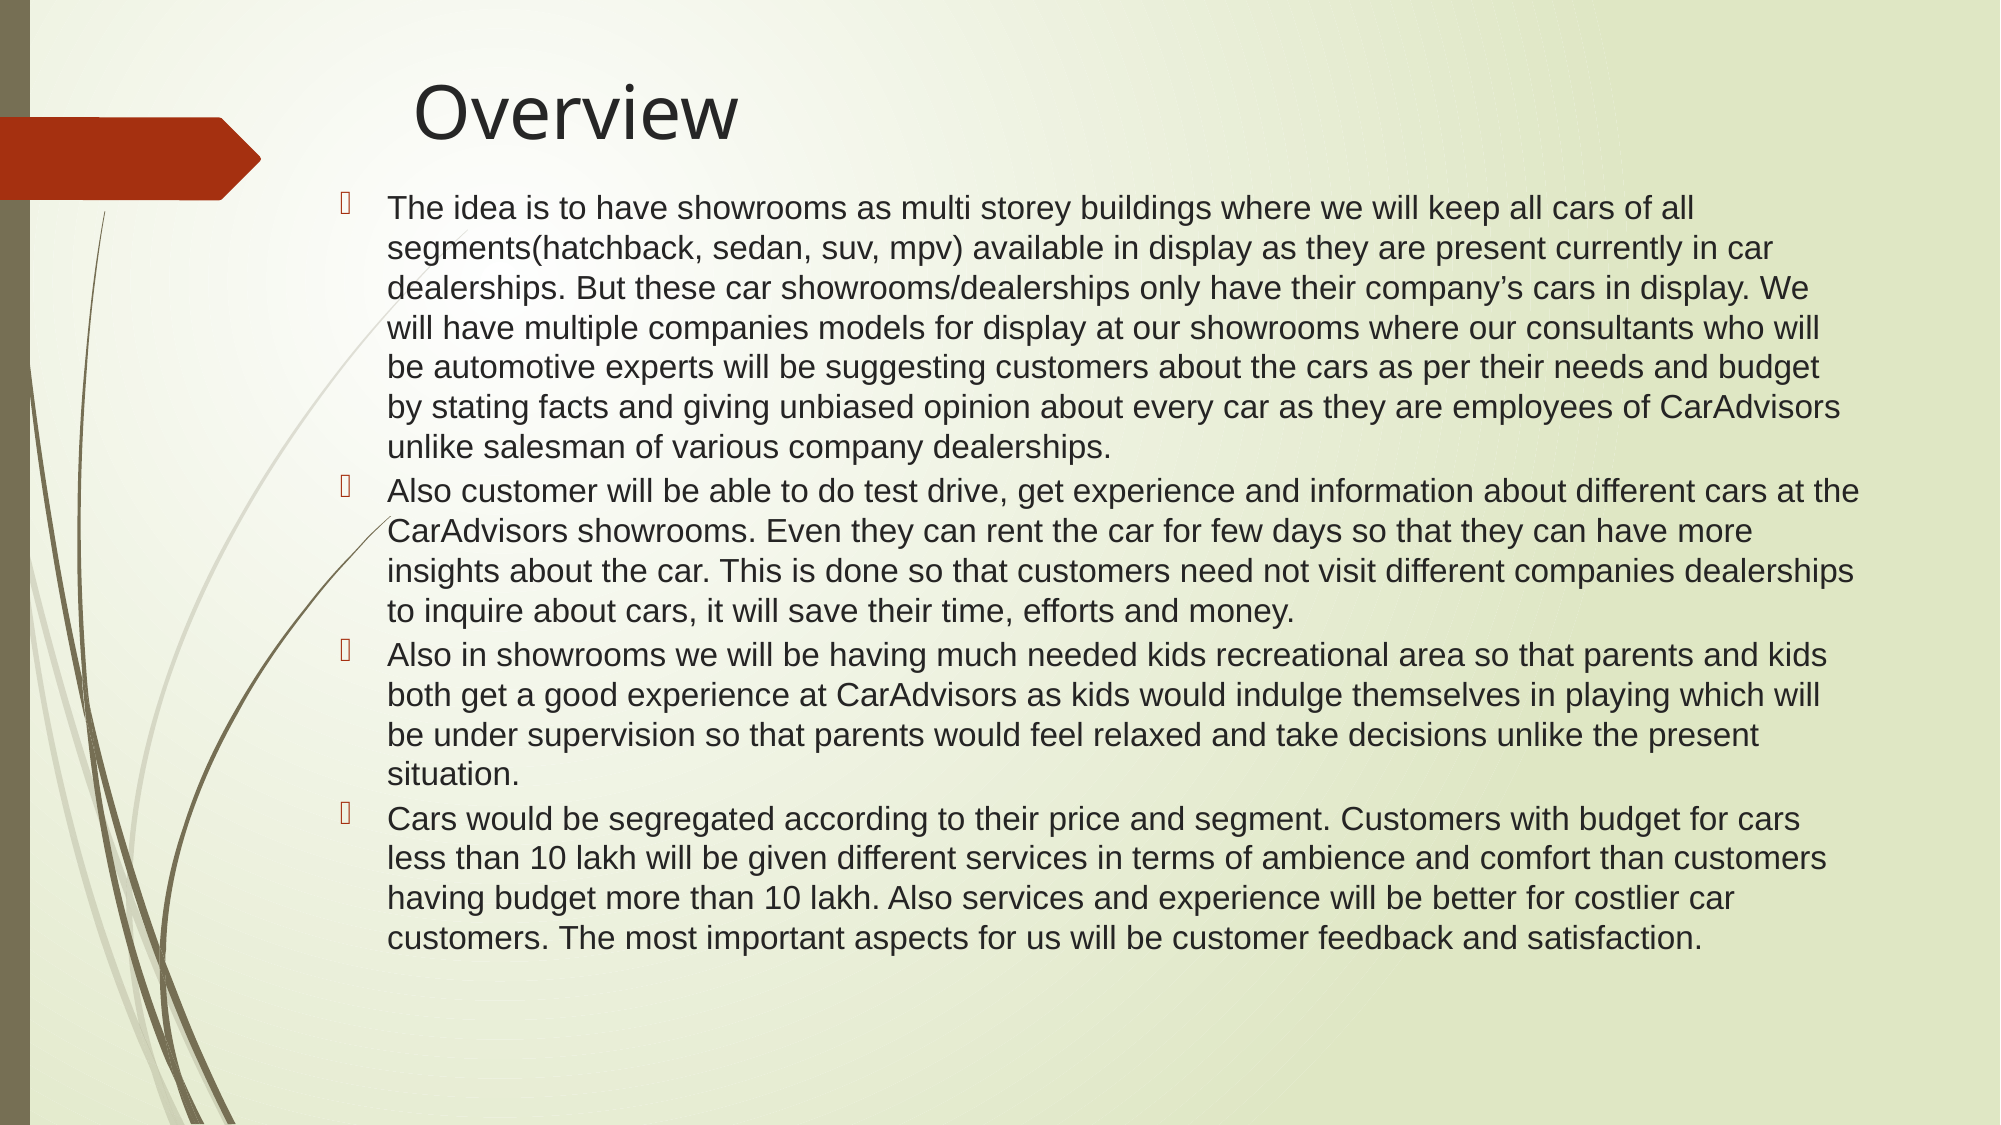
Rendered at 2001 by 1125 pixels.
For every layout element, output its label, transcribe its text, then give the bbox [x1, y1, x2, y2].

list The idea is to have showrooms as multi storey buildings where we will keep all cars of all segments(hatchback, sedan, suv, mpv) available in display as they are present currently in car dealerships. But these car showrooms/dealerships only have their company’s cars in display. We will have multiple companies models for display at our showrooms where our consultants who will be automotive experts will be suggesting customers about the cars as per their needs and budget by stating facts and giving unbiased opinion about every car as they are employees of CarAdvisors unlike salesman of various company dealerships. Also customer will be able to do test drive, get experience and information about different cars at the CarAdvisors showrooms. Even they can rent the car for few days so that they can have more insights about the car. This is done so that customers need not visit different companies dealerships to inquire about cars, it will save their time, efforts and money. Also in showrooms we will be having much needed kids recreational area so that parents and kids both get a good experience at CarAdvisors as kids would indulge themselves in playing which will be under supervision so that parents would feel relaxed and take decisions unlike the present situation. Cars would be segregated according to their price and segment. Customers with budget for cars less than 10 lakh will be given different services in terms of ambience and comfort than customers having budget more than 10 lakh. Also services and experience will be better for costlier car customers. The most important aspects for us will be customer feedback and satisfaction. [324, 179, 1881, 999]
title Overview [397, 57, 1860, 179]
